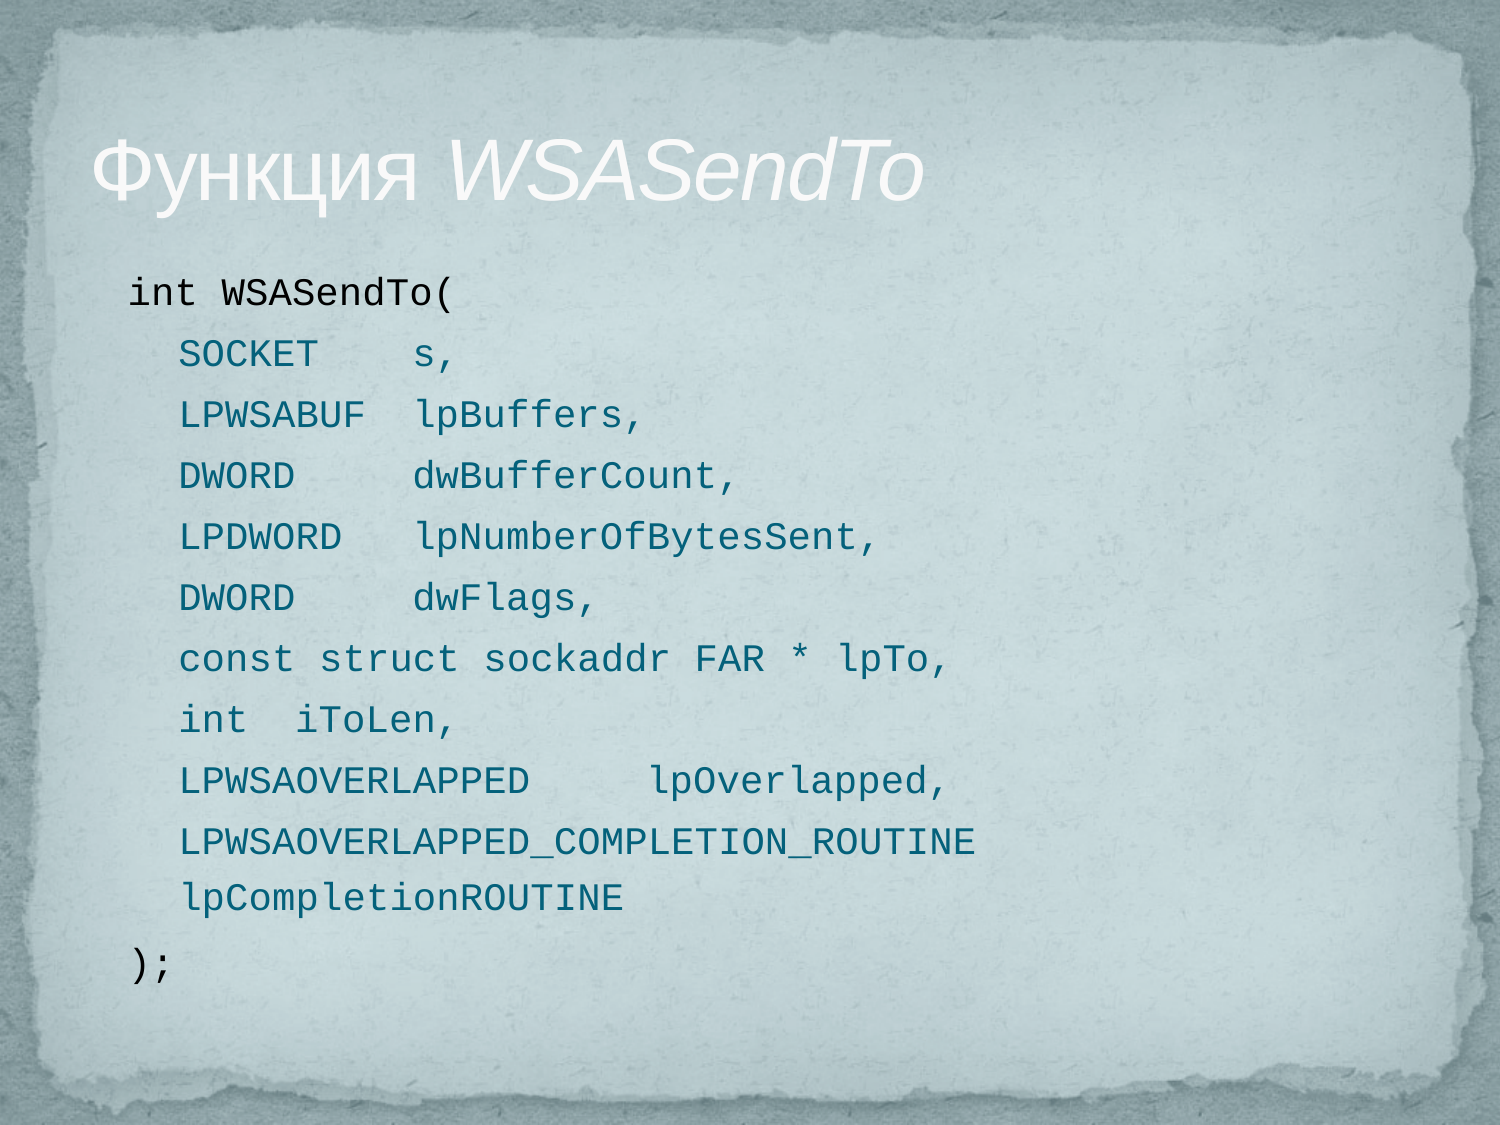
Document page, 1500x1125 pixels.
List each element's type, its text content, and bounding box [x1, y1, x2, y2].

list int WSASendTo( SOCKET s, LPWSABUF lpBuffers, DWORD dwBufferCount, LPDWORD lpNumberOfBytesSent, DWORD dwFlags, const struct sockaddr FAR * lpTo, int iToLen, LPWSAOVERLAPPED lpOverlapped, LPWSAOVERLAPPED_COMPLETION_ROUTINE lpCompletionROUTINE ); [75, 249, 1425, 1000]
title Функция WSASendTo [74, 24, 1425, 225]
